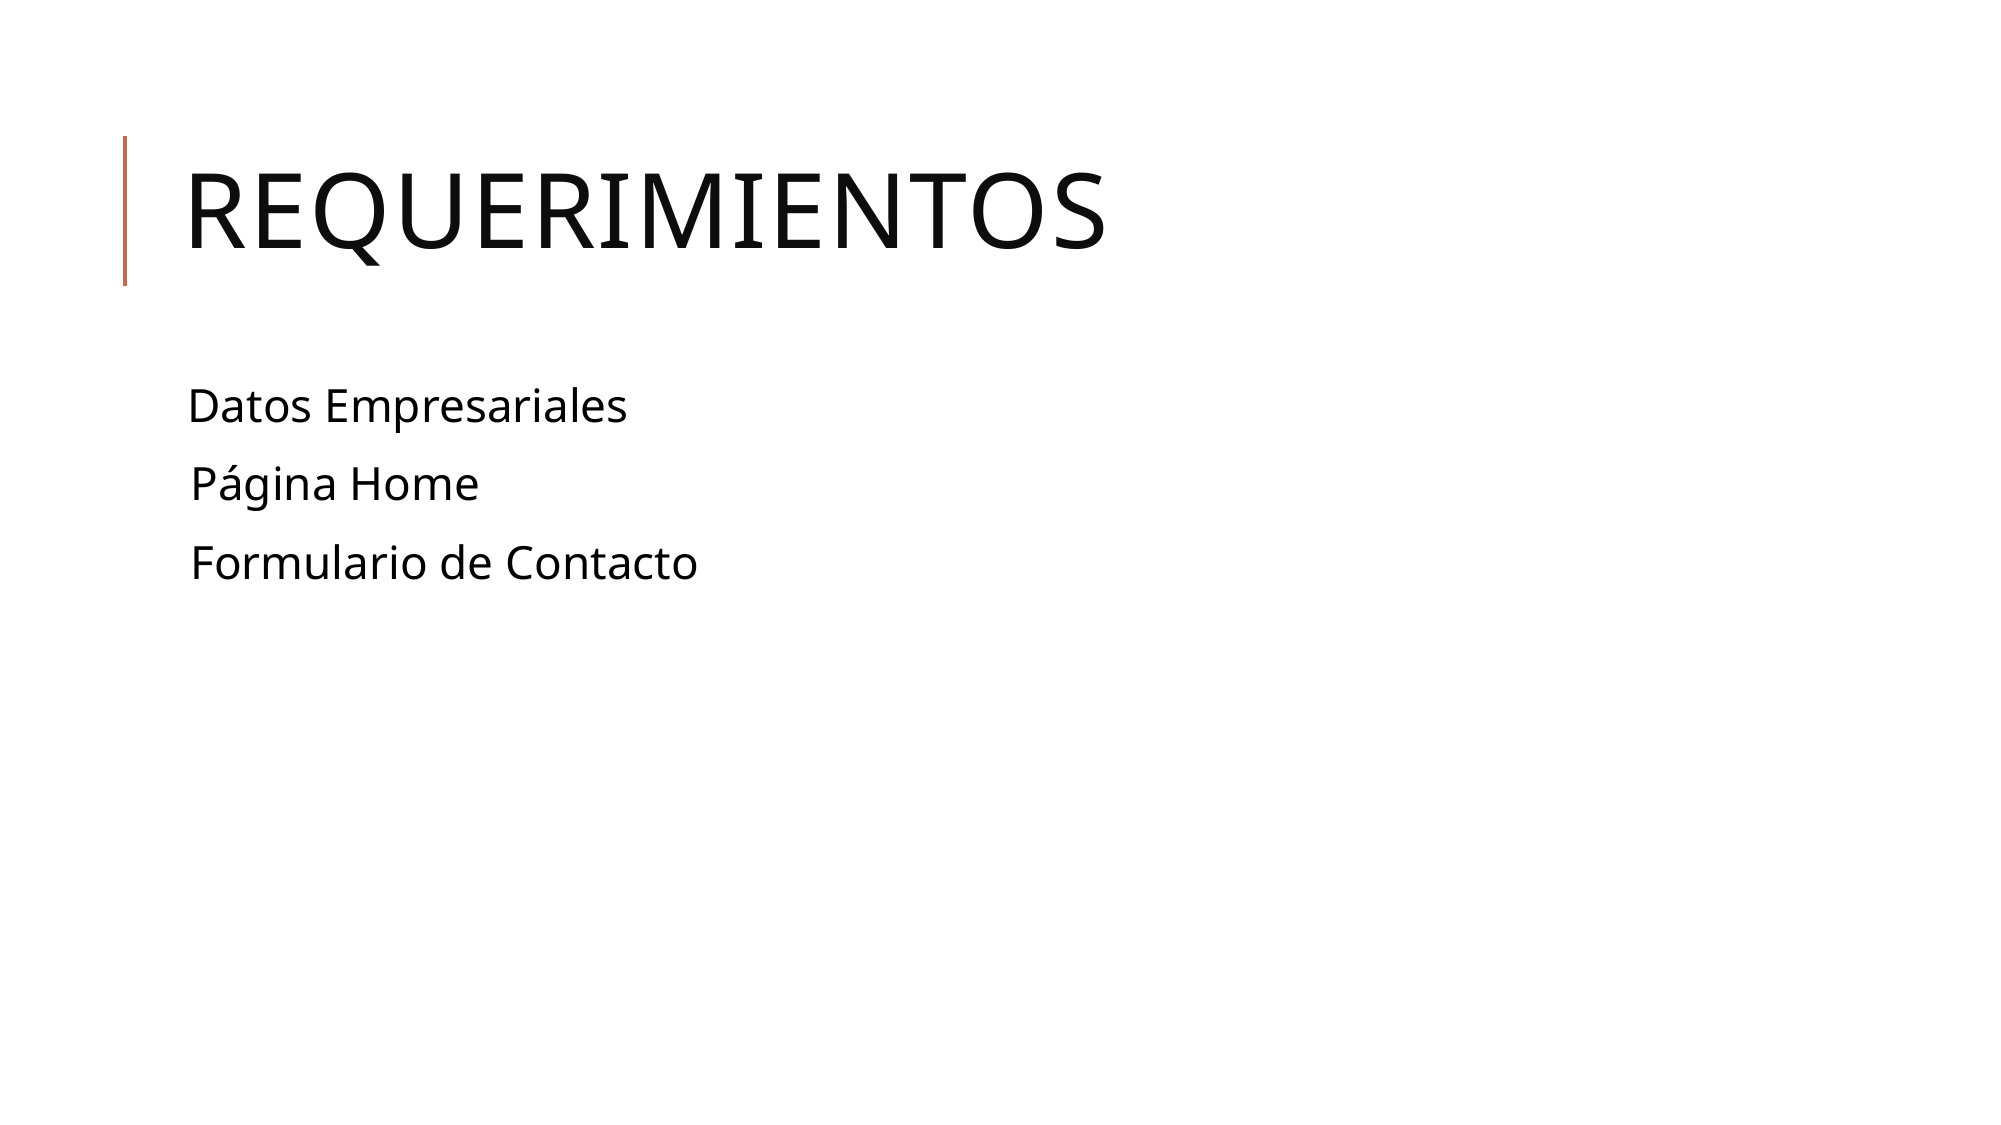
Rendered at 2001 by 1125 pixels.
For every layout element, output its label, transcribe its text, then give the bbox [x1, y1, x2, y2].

title Requerimientos [168, 96, 1763, 342]
list Datos Empresariales Página Home Formulario de Contacto [168, 375, 1763, 1035]
